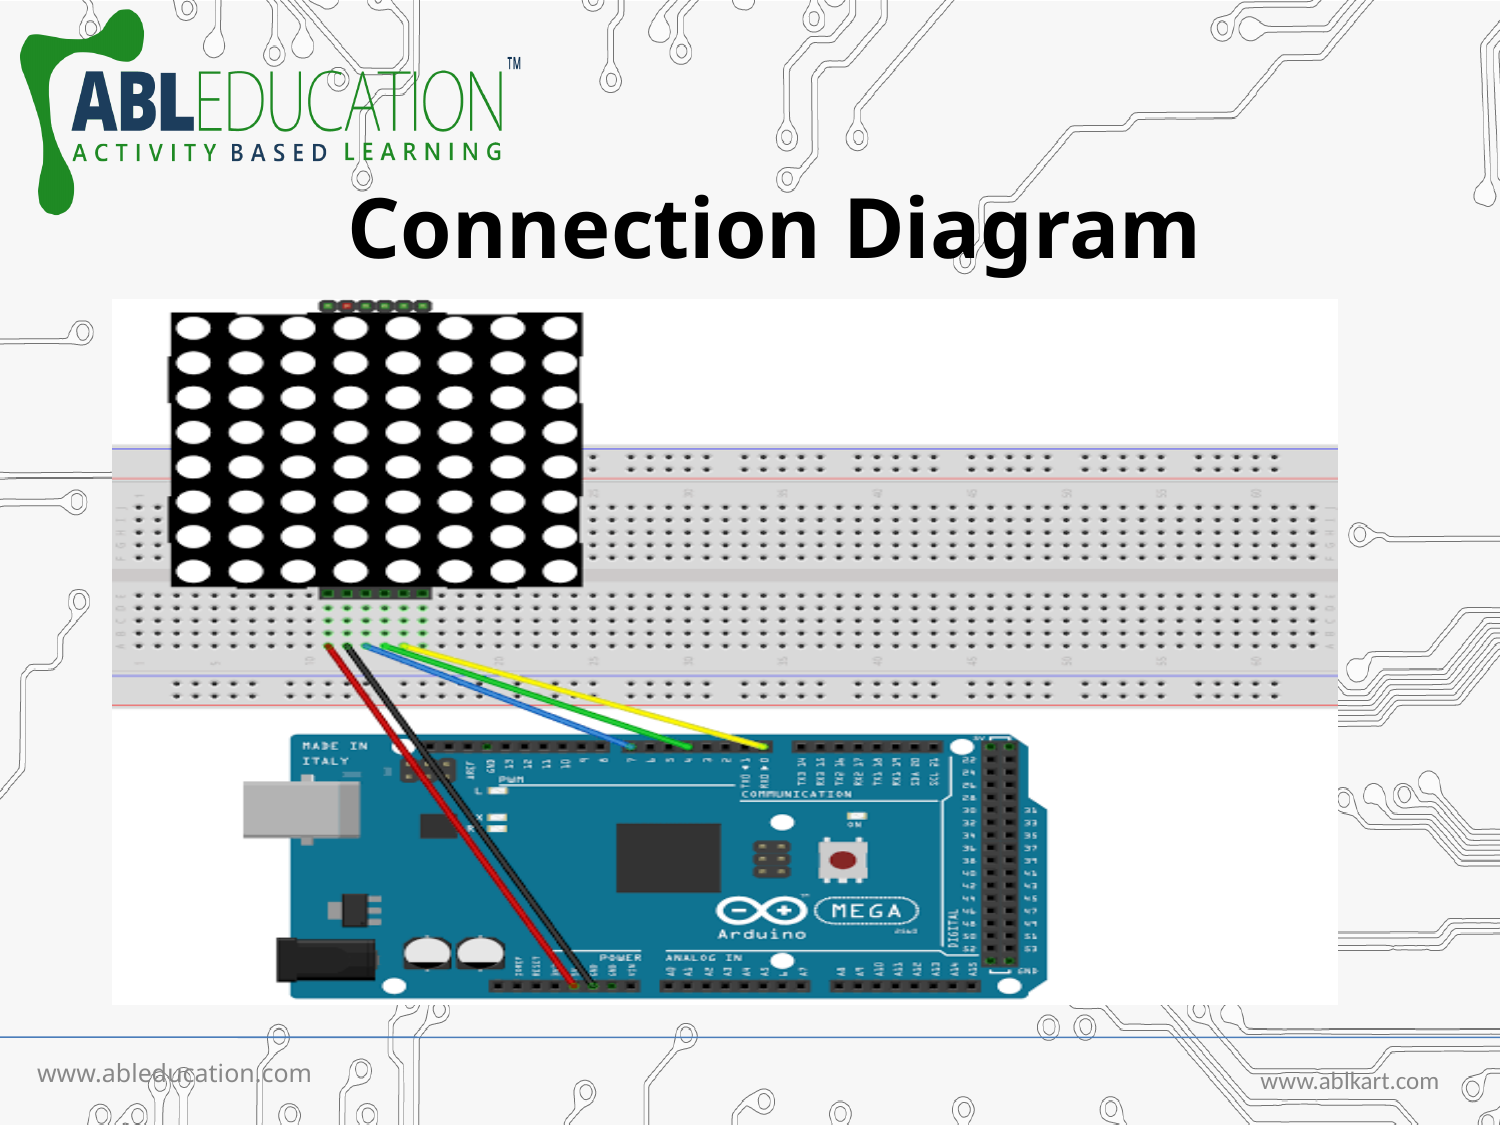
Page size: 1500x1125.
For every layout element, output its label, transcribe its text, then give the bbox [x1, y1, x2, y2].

text_box www.ablkart.com [1112, 1049, 1500, 1110]
title Connection Diagram [99, 137, 1450, 325]
footer www.ableducation.com [0, 1045, 413, 1103]
picture [0, 1038, 1500, 1125]
picture [0, 0, 1500, 1036]
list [112, 299, 1338, 1006]
